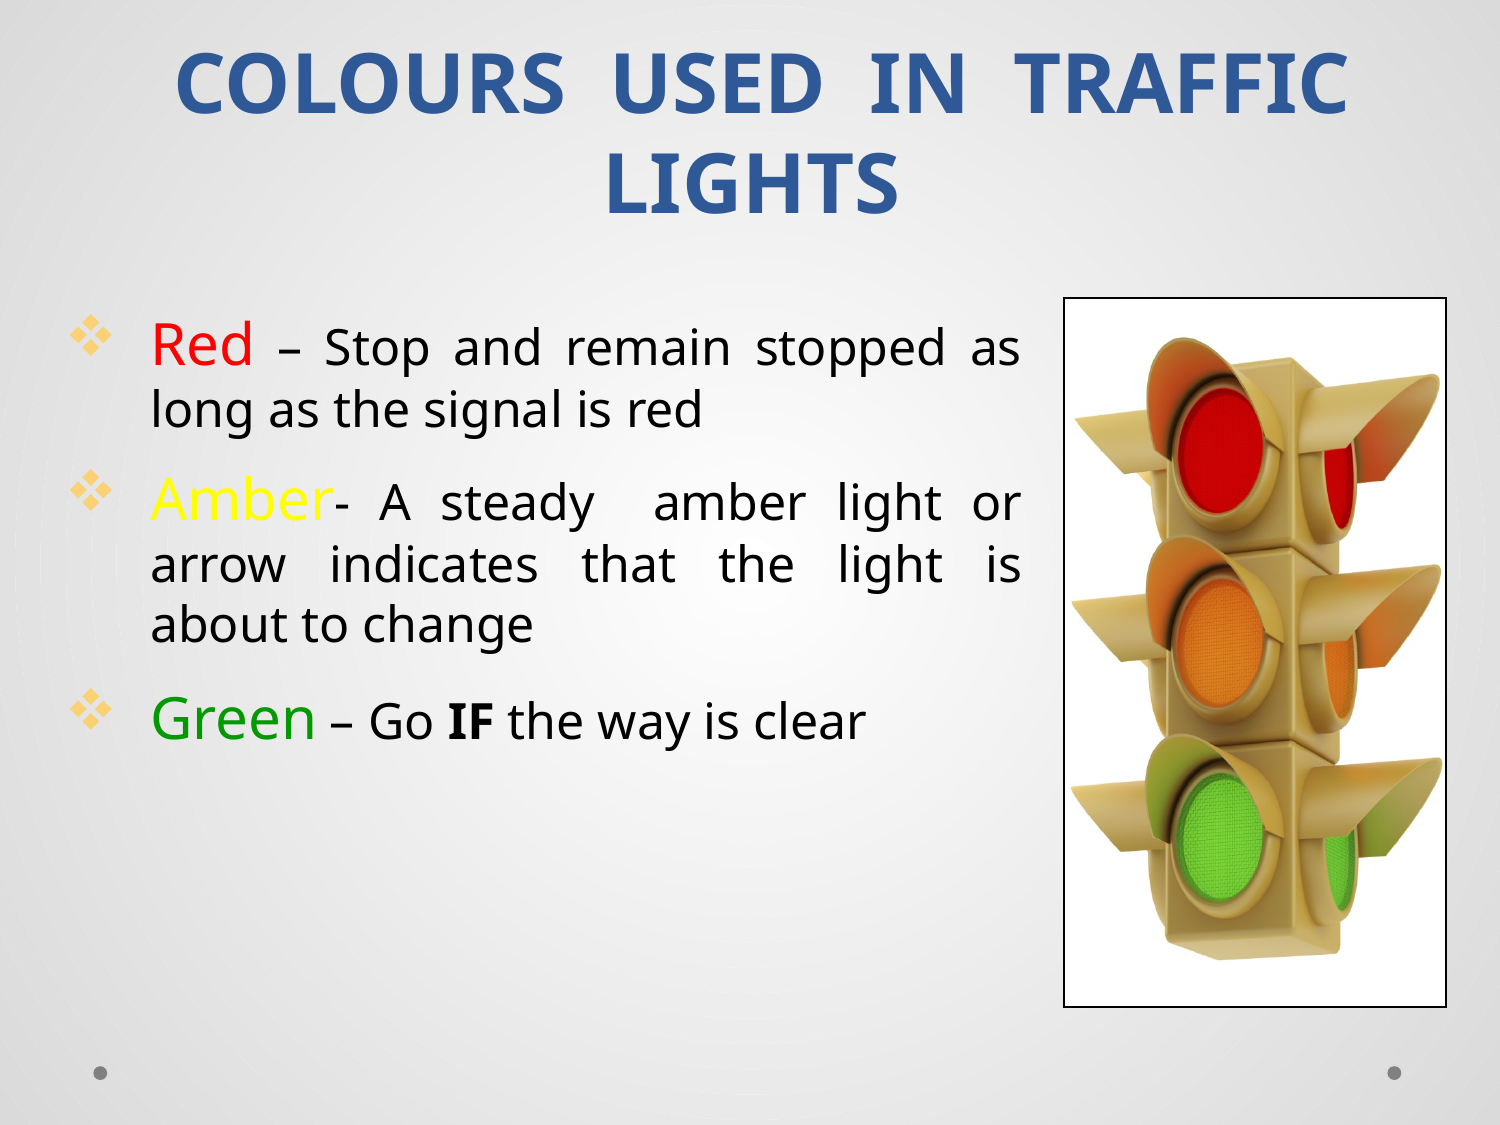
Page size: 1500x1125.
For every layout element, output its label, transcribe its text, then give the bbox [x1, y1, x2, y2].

text_box Red – Stop and remain stopped as long as the signal is red Amber- A steady amber light or arrow indicates that the light is about to change Green – Go IF the way is clear [49, 299, 1038, 759]
picture [1064, 298, 1446, 1007]
title COLOURS USED IN TRAFFIC LIGHTS [62, 50, 1463, 238]
